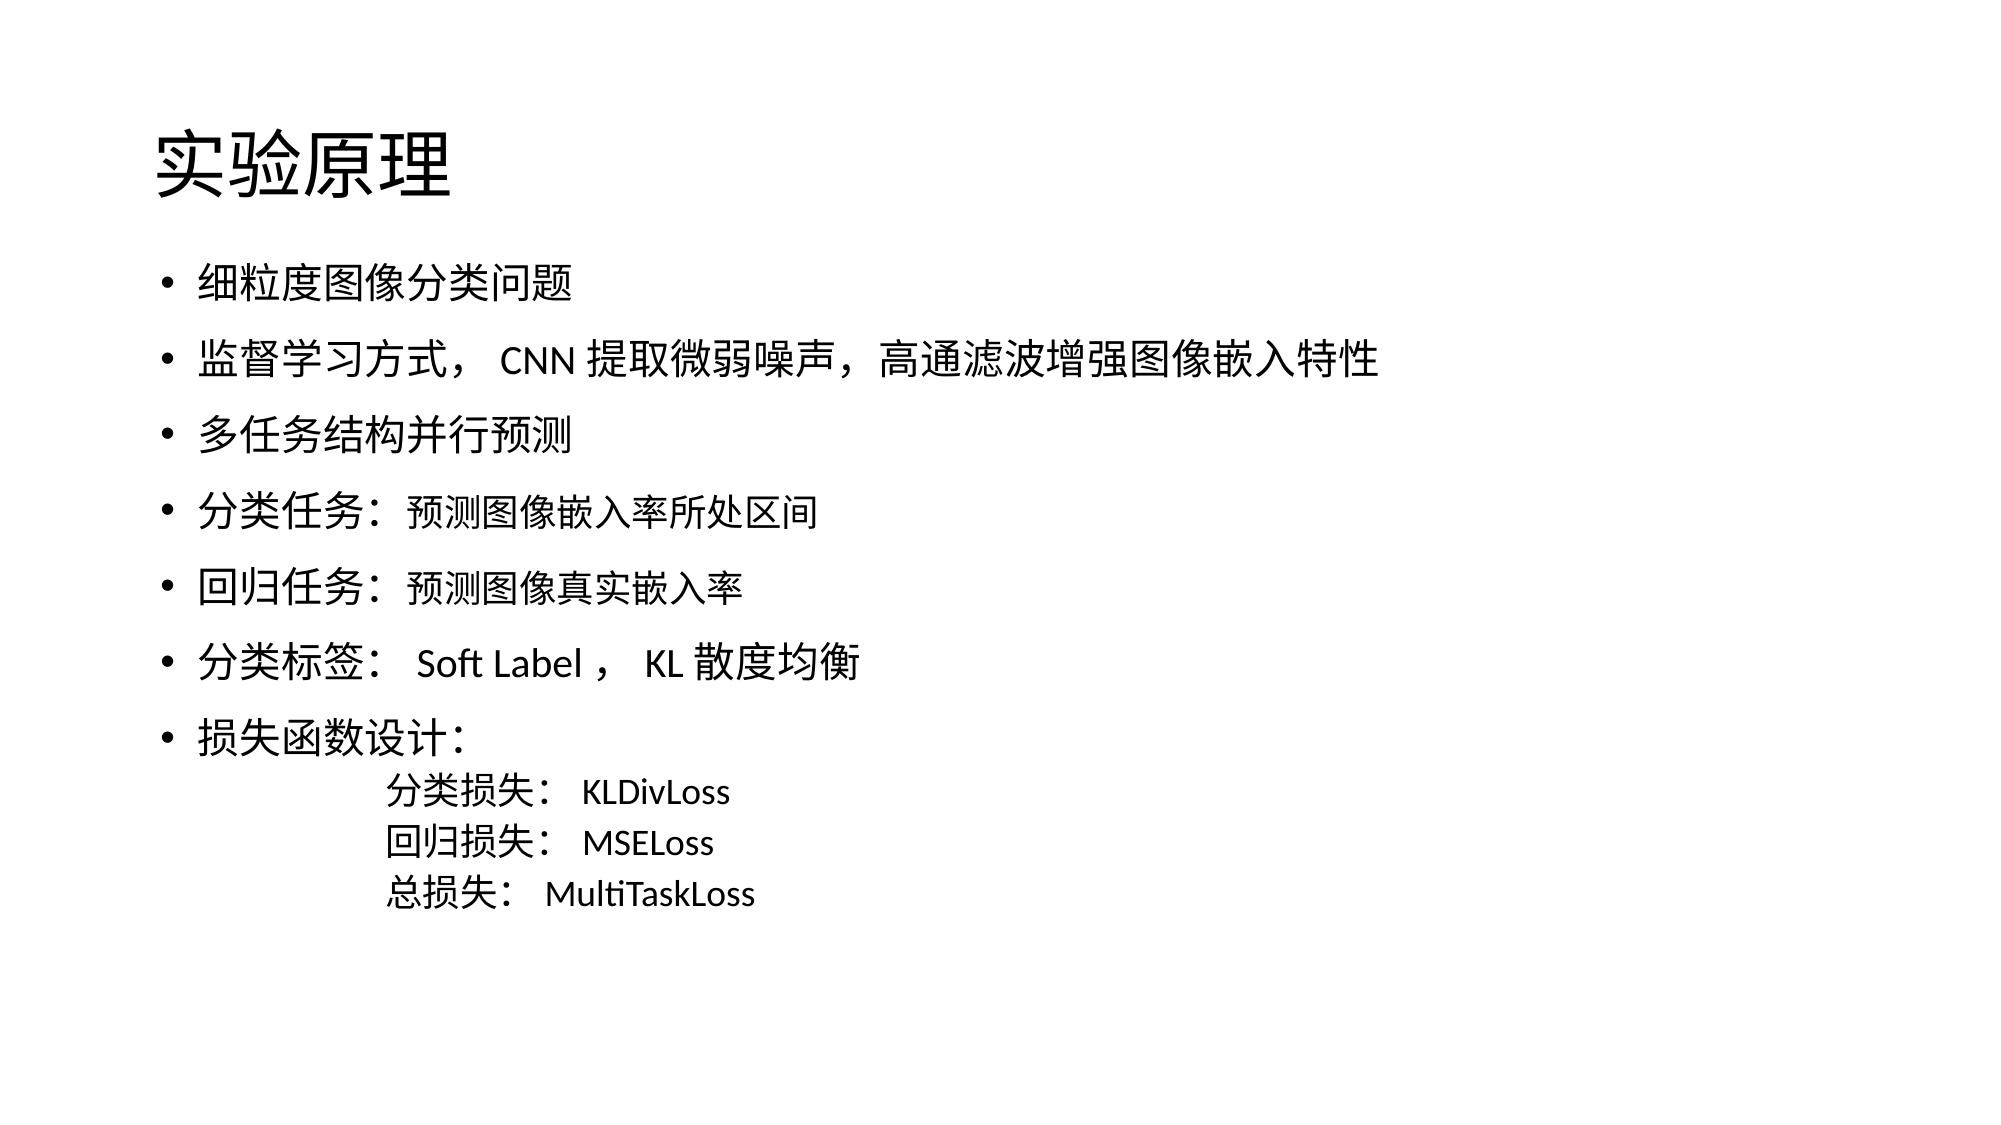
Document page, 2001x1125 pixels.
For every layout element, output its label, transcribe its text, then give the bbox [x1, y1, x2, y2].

list 细粒度图像分类问题 监督学习方式，CNN提取微弱噪声，高通滤波增强图像嵌入特性 多任务结构并行预测 分类任务：预测图像嵌入率所处区间 回归任务：预测图像真实嵌入率 分类标签：Soft Label，KL散度均衡 损失函数设计： 分类损失：KLDivLoss 回归损失：MSELoss 总损失：MultiTaskLoss [145, 244, 1871, 959]
title 实验原理 [137, 59, 1863, 278]
